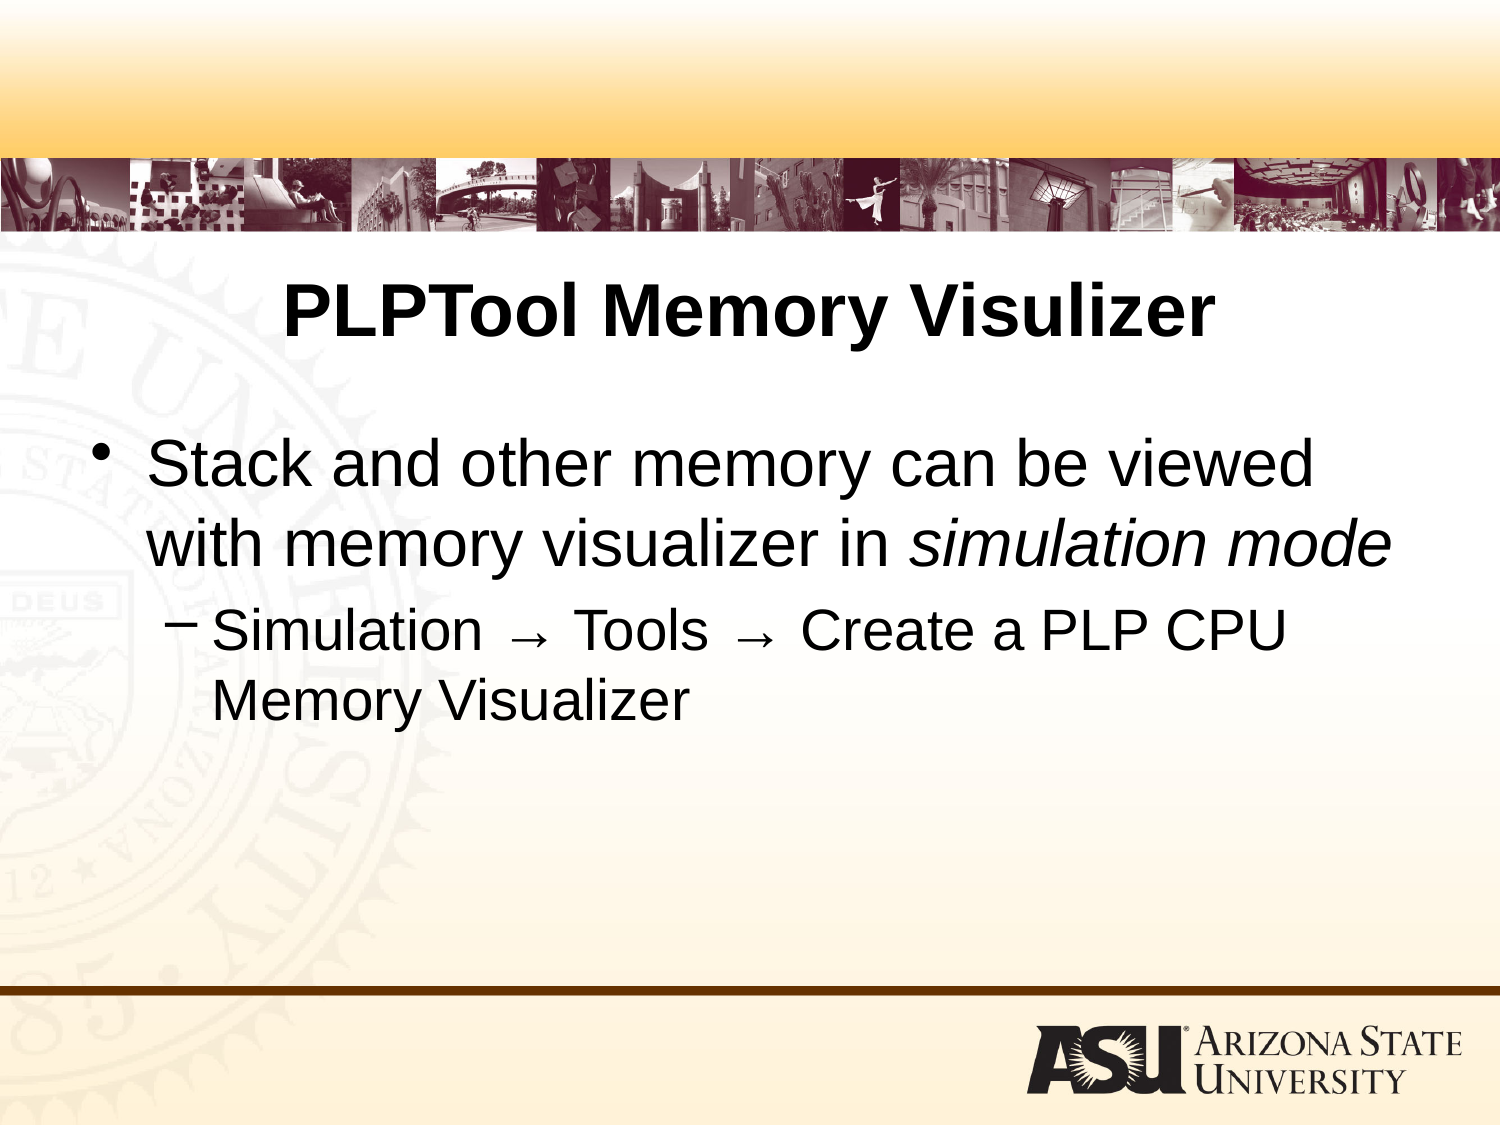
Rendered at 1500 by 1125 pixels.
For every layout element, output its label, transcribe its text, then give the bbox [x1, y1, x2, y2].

picture [0, 0, 1500, 1125]
list Stack and other memory can be viewed with memory visualizer in simulation mode Simulation → Tools → Create a PLP CPU Memory Visualizer [74, 412, 1426, 976]
title PLPTool Memory Visulizer [74, 212, 1426, 401]
